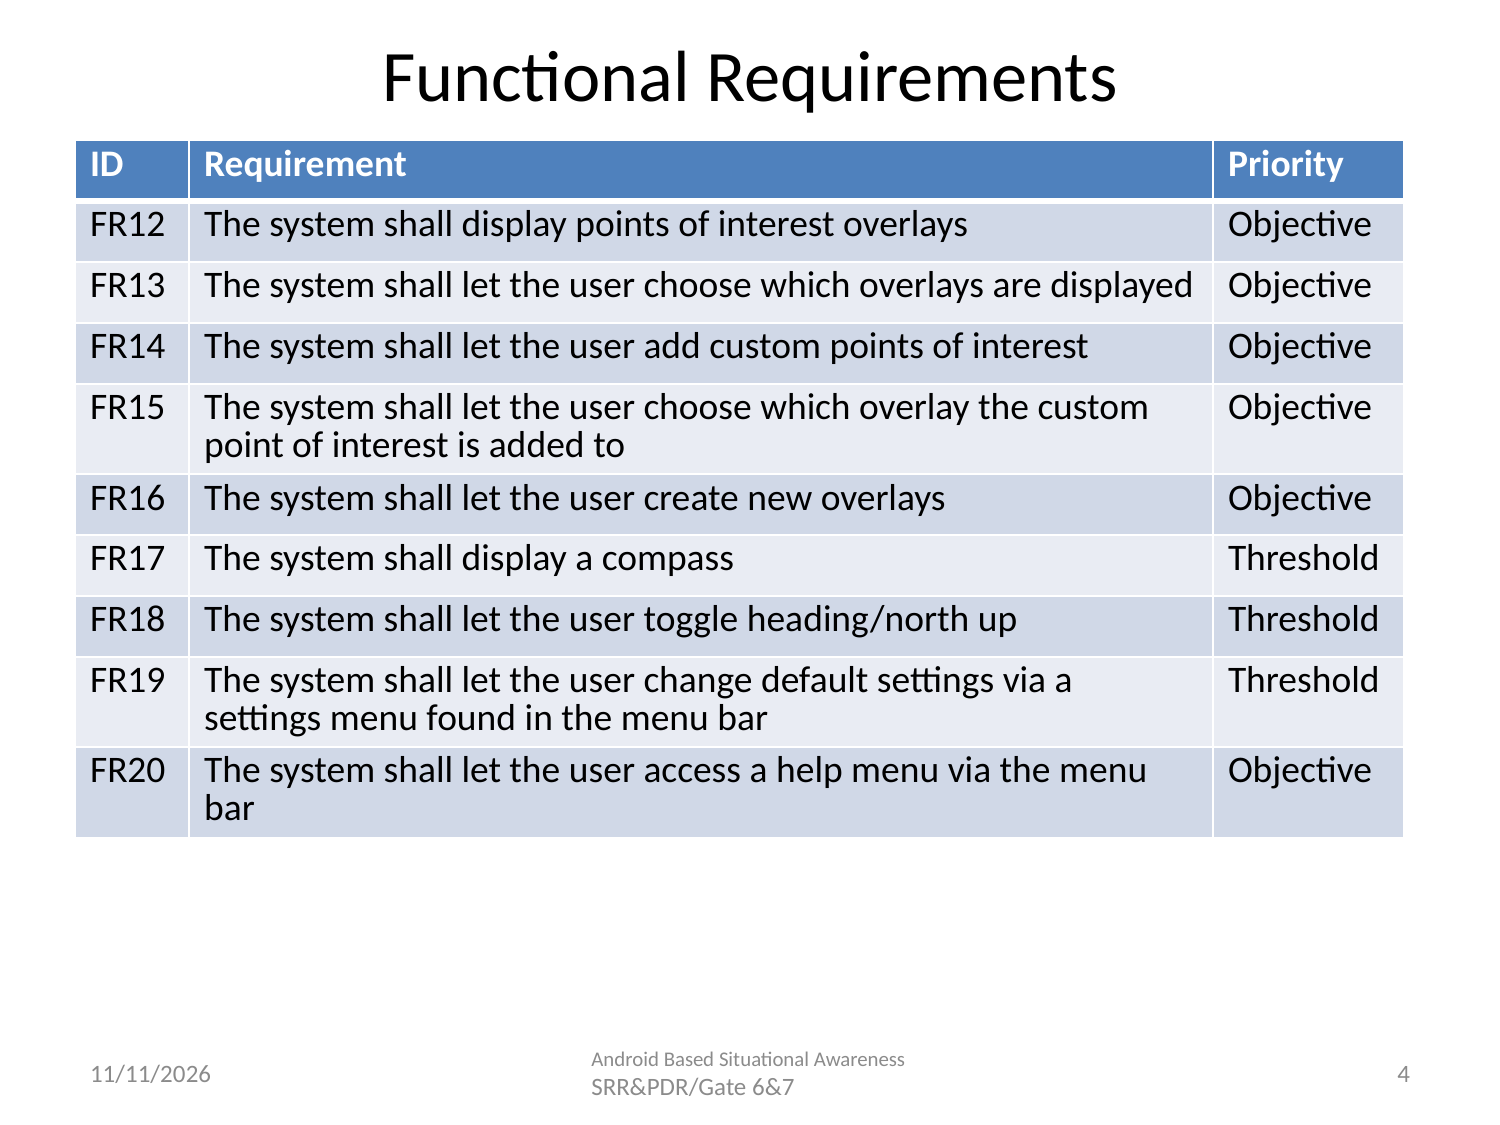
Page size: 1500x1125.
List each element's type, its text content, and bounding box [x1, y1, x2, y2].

table_cell Objective [1214, 748, 1403, 837]
table_cell The system shall let the user change default settings via a settings menu found in the menu bar [190, 658, 1212, 746]
table_cell The system shall let the user add custom points of interest [190, 324, 1212, 383]
table_cell FR18 [76, 597, 188, 656]
slide_number 4 [1074, 1042, 1425, 1103]
table_cell The system shall let the user access a help menu via the menu bar [190, 748, 1212, 837]
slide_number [75, 1042, 425, 1103]
table_cell Objective [1214, 204, 1403, 261]
table_cell The system shall let the user toggle heading/north up [190, 597, 1212, 656]
table_cell FR20 [76, 748, 188, 837]
table_header Priority [1214, 141, 1403, 198]
table_header Requirement [190, 141, 1212, 198]
table_cell The system shall let the user choose which overlay the custom point of interest is added to [190, 385, 1212, 473]
table_cell Objective [1214, 263, 1403, 322]
table_cell FR14 [76, 324, 188, 383]
title Functional Requirements [75, 21, 1425, 125]
table_cell FR17 [76, 536, 188, 595]
table_cell The system shall let the user choose which overlays are displayed [190, 263, 1212, 322]
table_cell The system shall let the user create new overlays [190, 475, 1212, 534]
table_cell FR16 [76, 475, 188, 534]
table_cell The system shall display a compass [190, 536, 1212, 595]
table_cell FR13 [76, 263, 188, 322]
table_cell FR12 [76, 204, 188, 261]
table_cell Objective [1214, 475, 1403, 534]
table_cell Threshold [1214, 536, 1403, 595]
table_cell Objective [1214, 385, 1403, 473]
table_cell Threshold [1214, 597, 1403, 656]
table_cell Threshold [1214, 658, 1403, 746]
table_header ID [76, 141, 188, 198]
table_cell FR19 [76, 658, 188, 746]
table_cell Objective [1214, 324, 1403, 383]
table_cell The system shall display points of interest overlays [190, 204, 1212, 261]
table_cell FR15 [76, 385, 188, 473]
